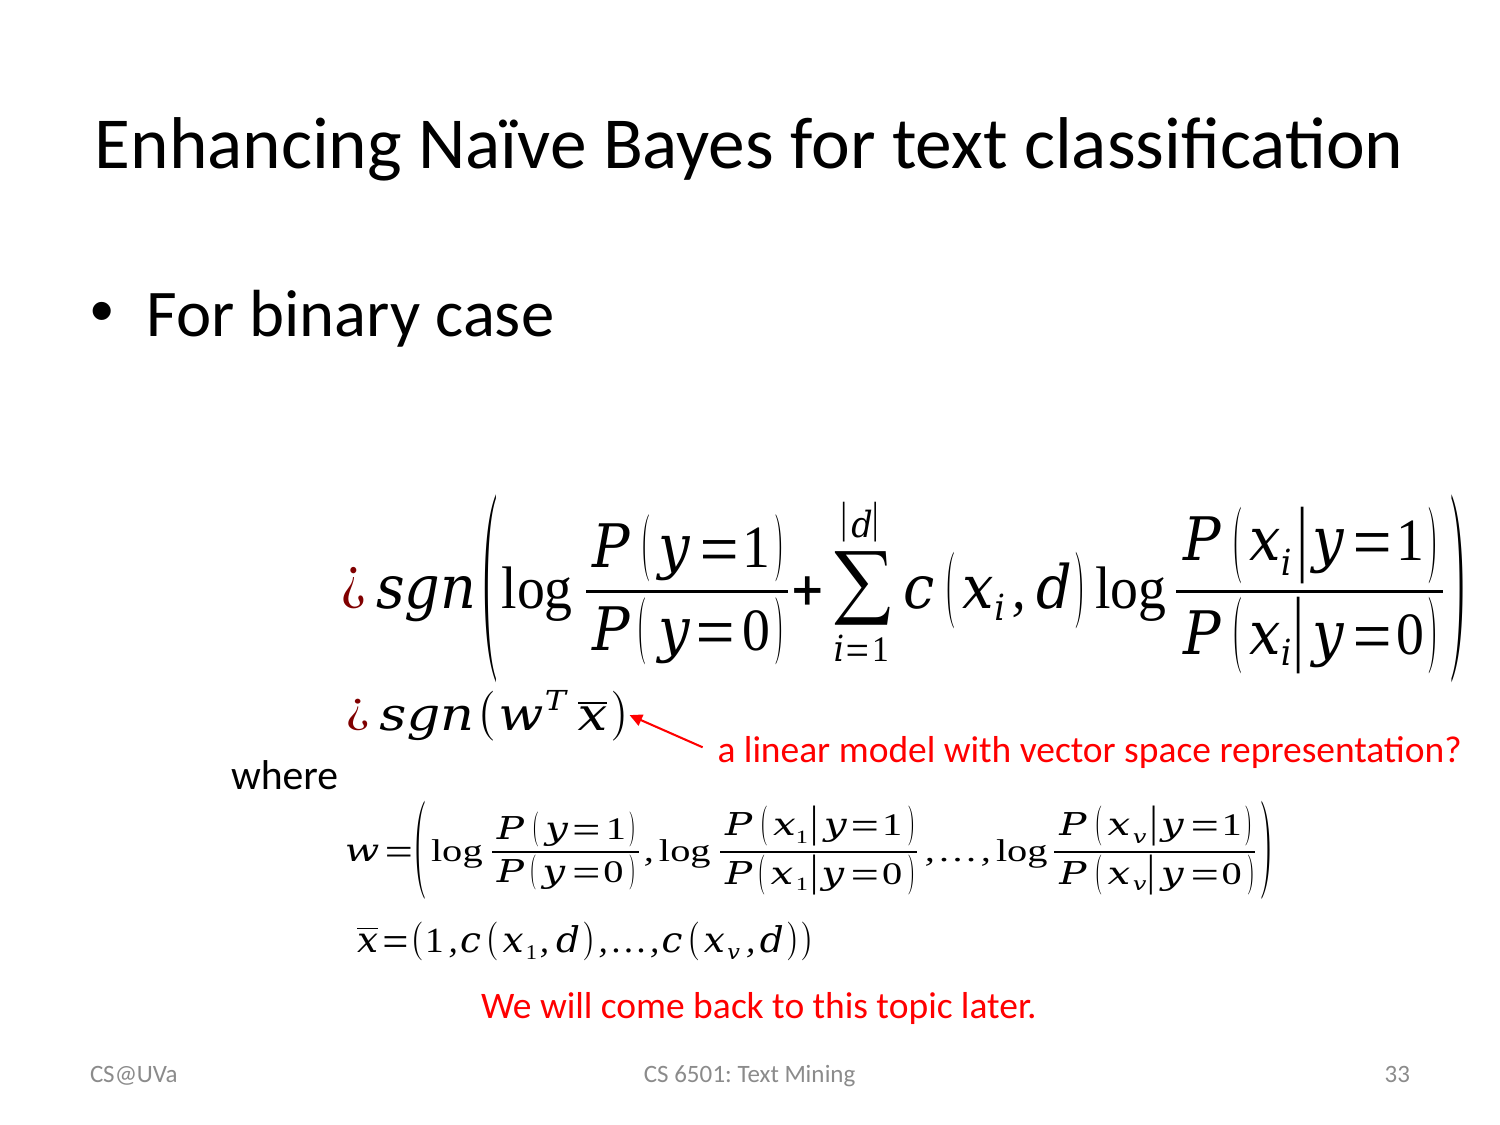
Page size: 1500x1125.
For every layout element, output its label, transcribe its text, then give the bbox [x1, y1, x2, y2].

slide_number CS@UVa [75, 1042, 425, 1103]
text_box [215, 684, 1274, 965]
text_box We will come back to this topic later. [466, 974, 1263, 1034]
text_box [629, 717, 1499, 779]
title Enhancing Naïve Bayes for text classification [75, 45, 1425, 233]
footer CS 6501: Text Mining [512, 1042, 988, 1103]
slide_number 33 [1074, 1042, 1425, 1103]
